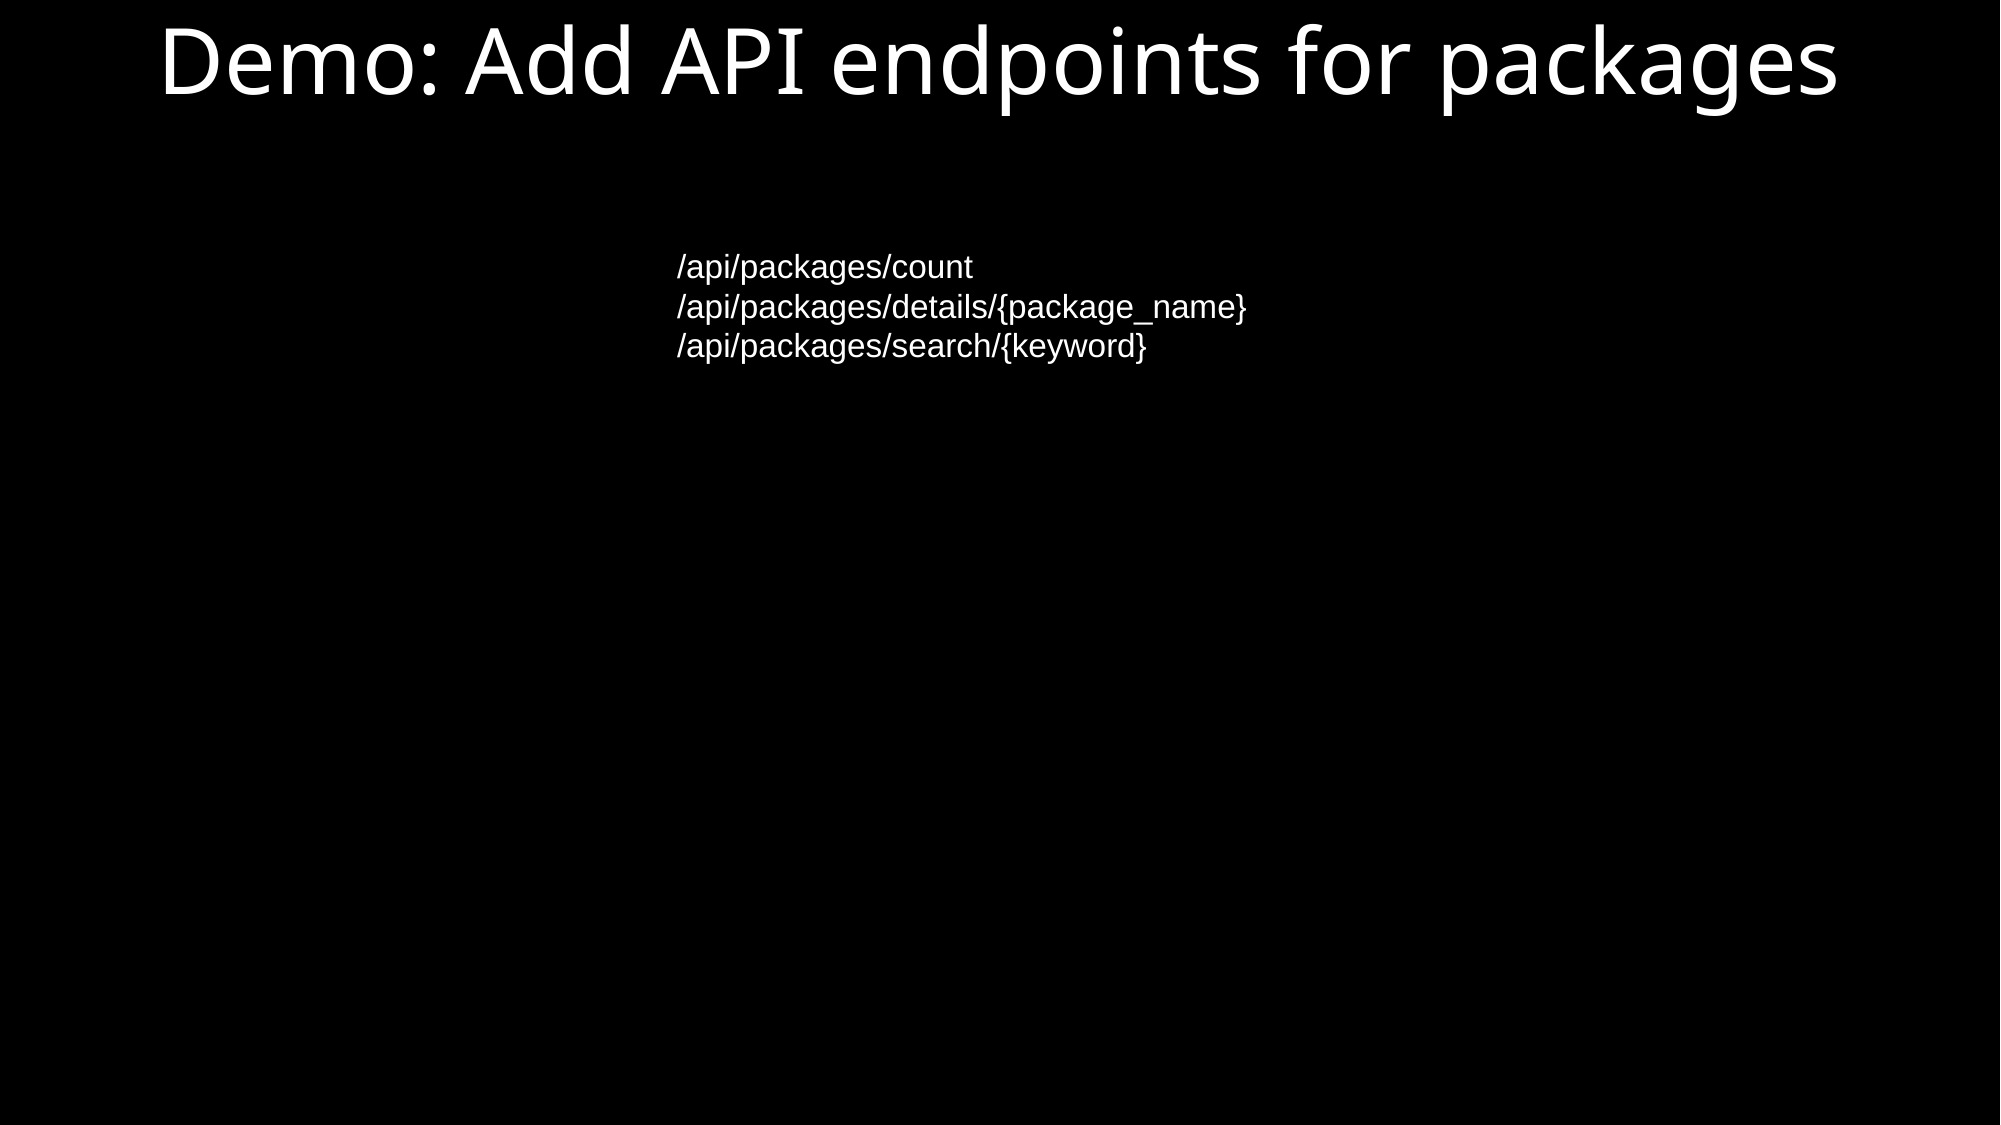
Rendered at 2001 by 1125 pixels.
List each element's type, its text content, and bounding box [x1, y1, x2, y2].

text_box /api/packages/count /api/packages/details/{package_name} /api/packages/search/{keyword} [662, 237, 1338, 372]
text_box Demo: Add API endpoints for packages [0, 0, 2000, 121]
